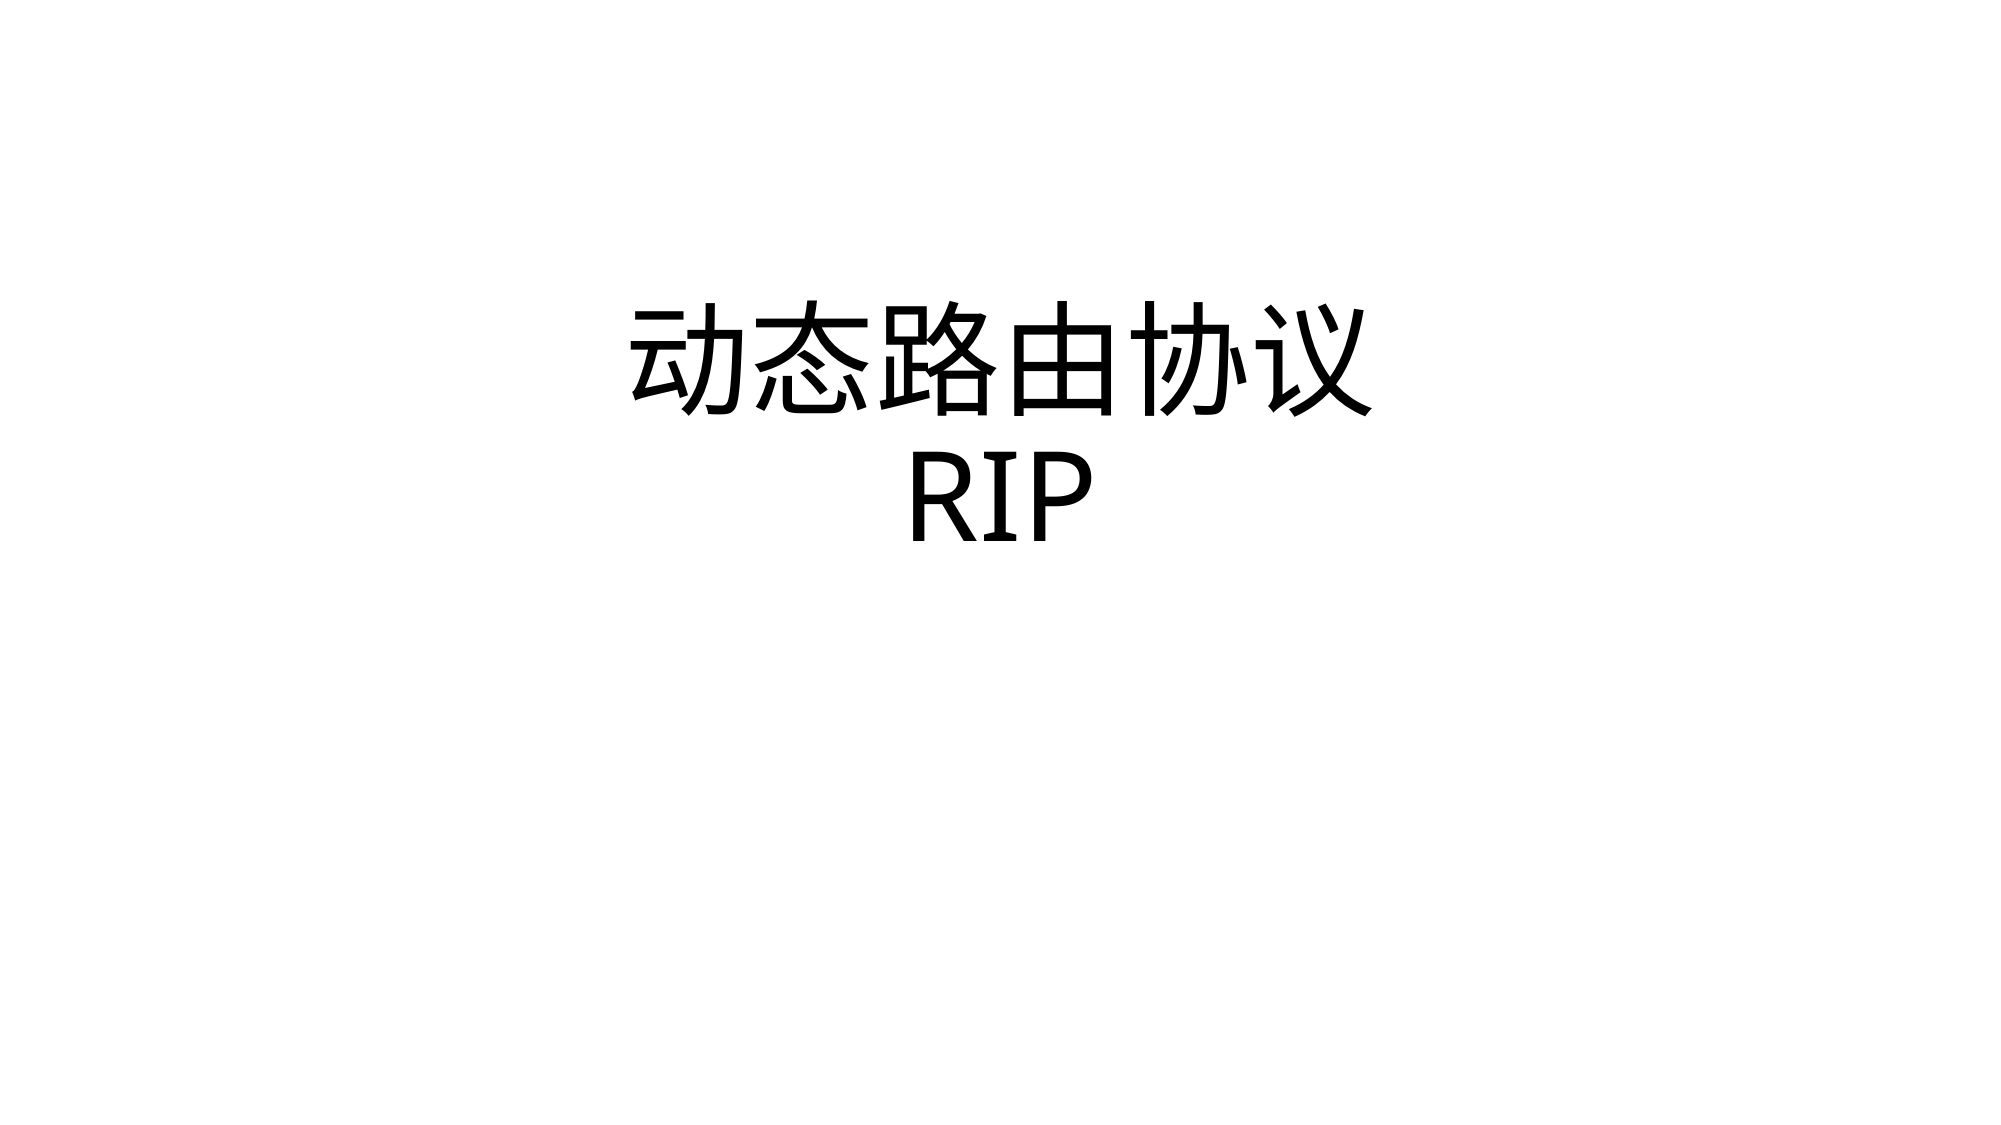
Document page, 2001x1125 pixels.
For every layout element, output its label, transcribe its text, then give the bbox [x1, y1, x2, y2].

title 动态路由协议 RIP [249, 184, 1750, 576]
